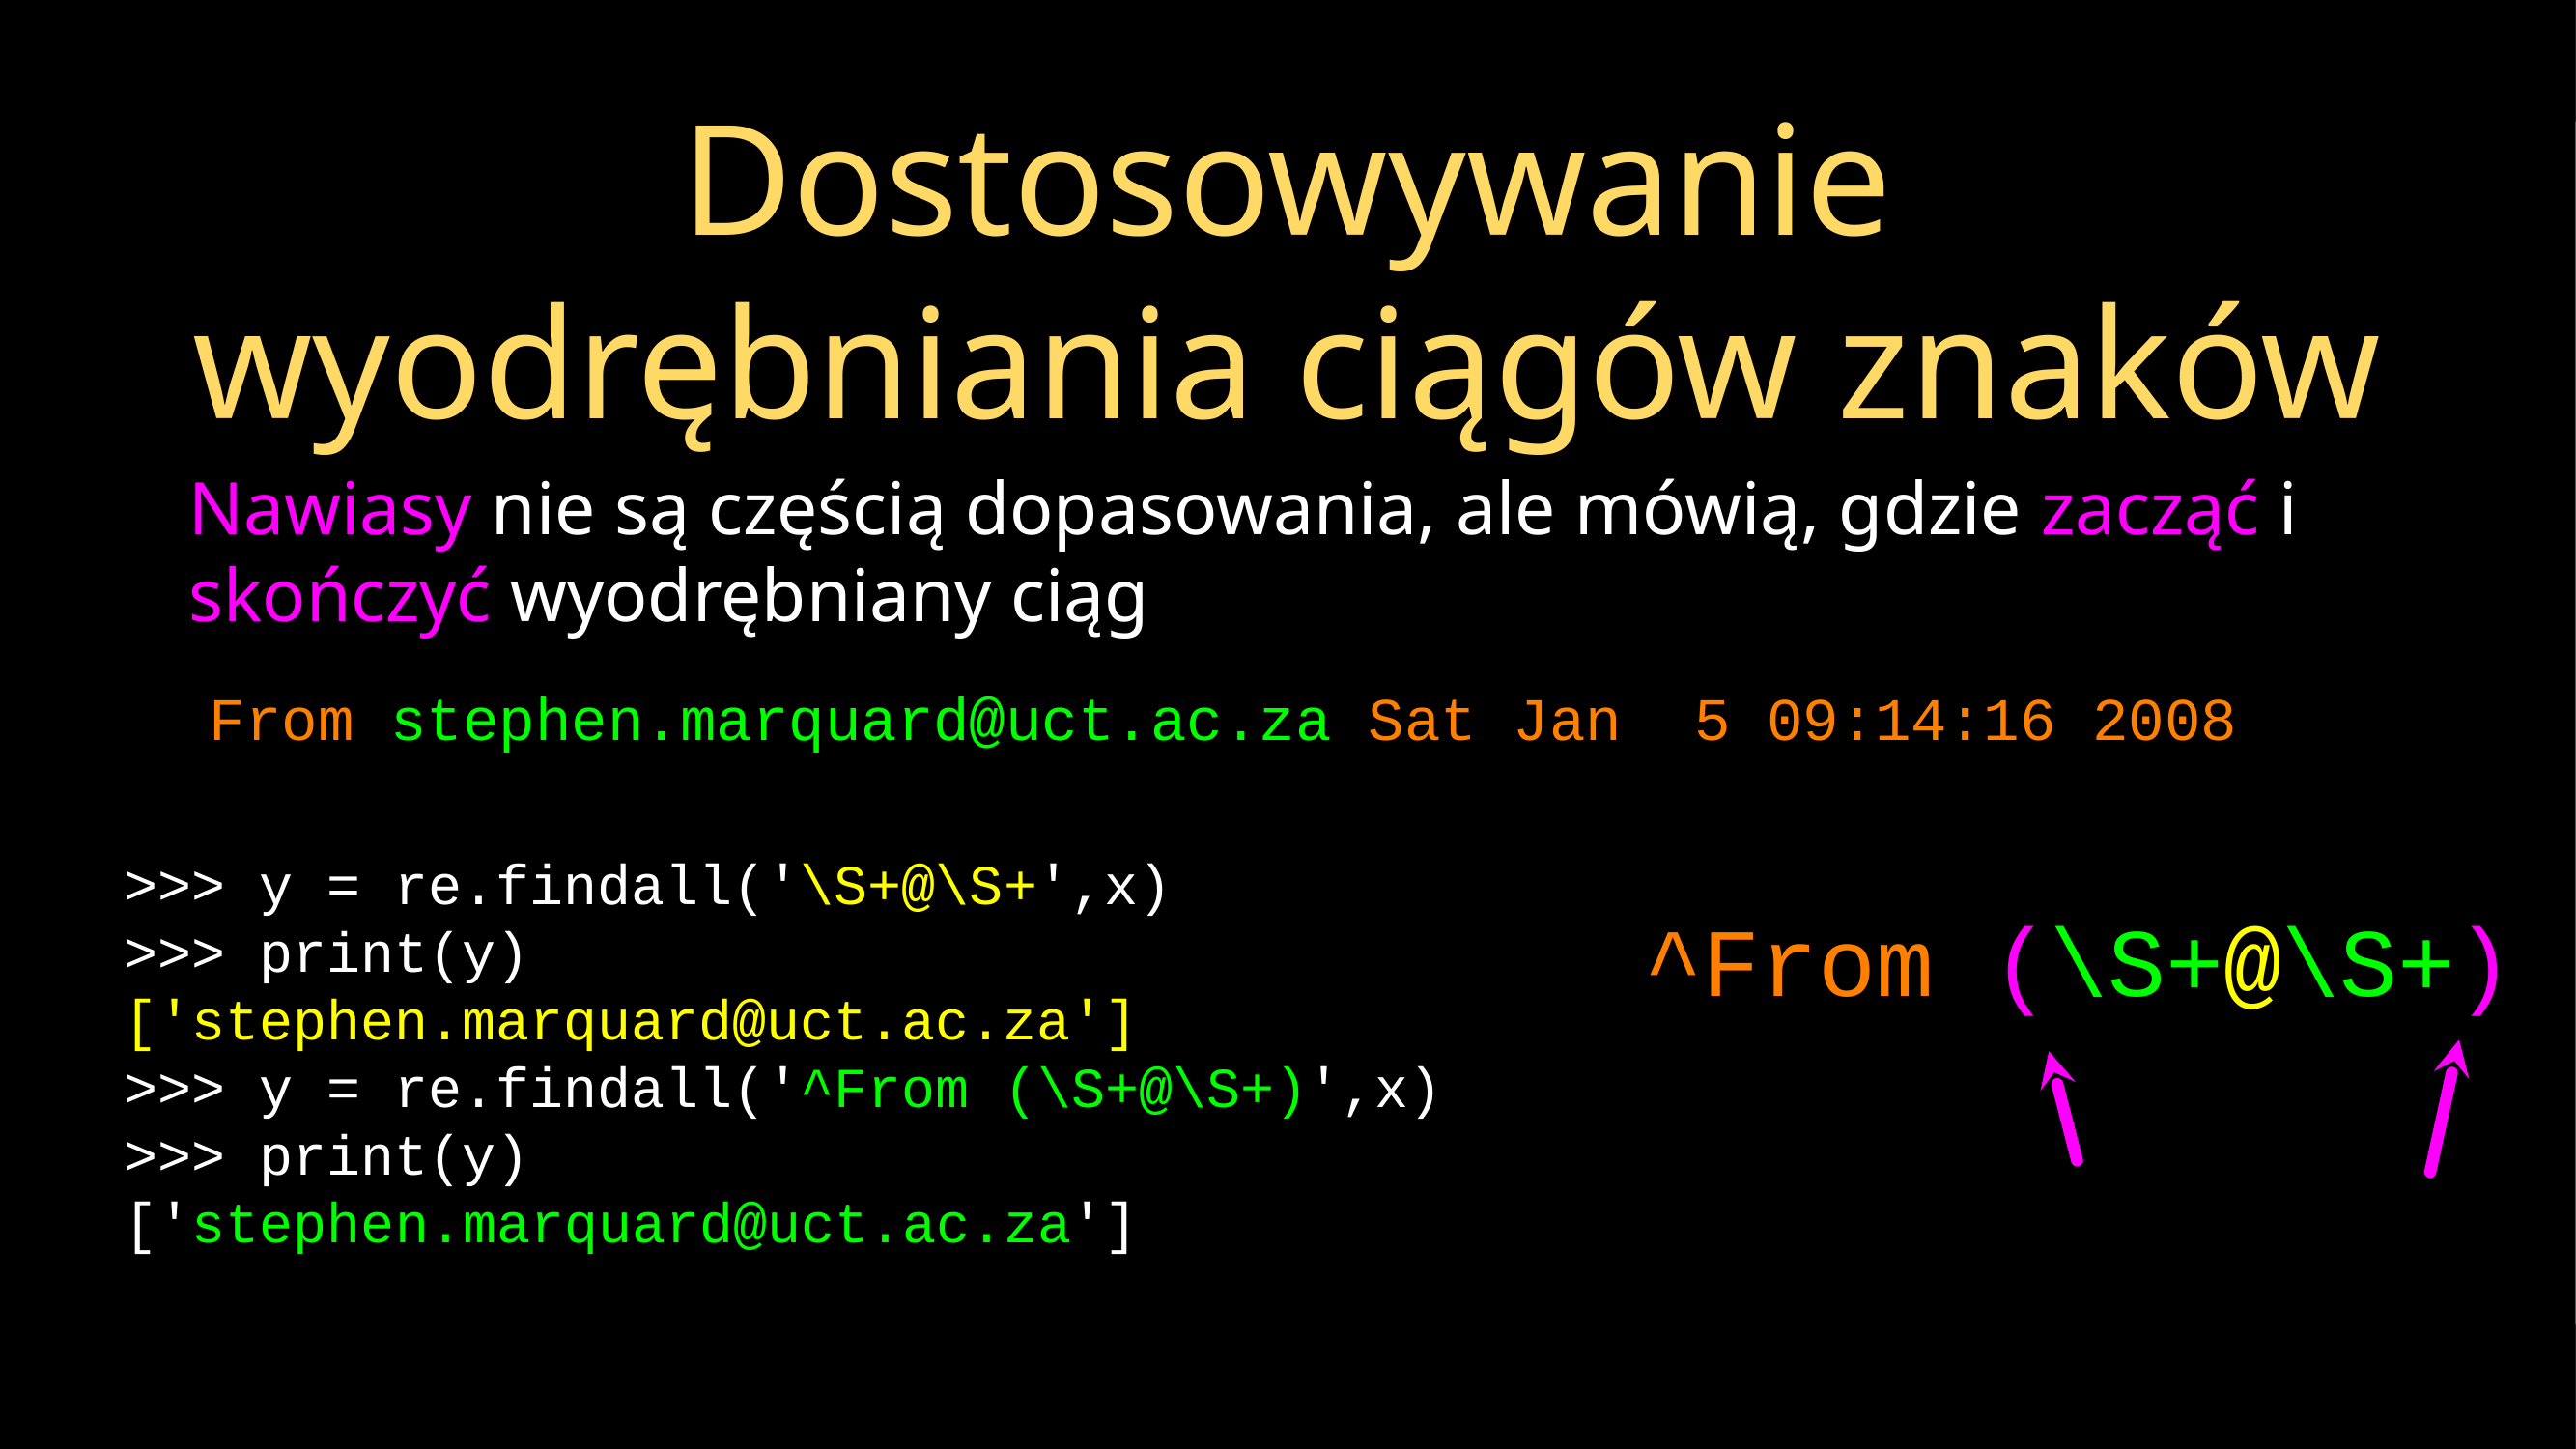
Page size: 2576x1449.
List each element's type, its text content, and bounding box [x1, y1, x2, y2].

text_box From stephen.marquard@uct.ac.za Sat Jan 5 09:14:16 2008 [209, 663, 2375, 770]
list Nawiasy nie są częścią dopasowania, ale mówią, gdzie zacząć i skończyć wyodrębniany ciąg [183, 455, 2391, 669]
text_box >>> y = re.findall('\S+@\S+',x) >>> print(y) ['stephen.marquard@uct.ac.za'] >>> y = re.findall('^From (\S+@\S+)',x) >>> print(y) ['stephen.marquard@uct.ac.za'] [124, 810, 1567, 1292]
title Dostosowywanie wyodrębniania ciągów znaków [183, 128, 2391, 403]
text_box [2429, 1039, 2460, 1173]
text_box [2048, 1050, 2078, 1161]
text_box ^From (\S+@\S+) [1644, 884, 2576, 1032]
